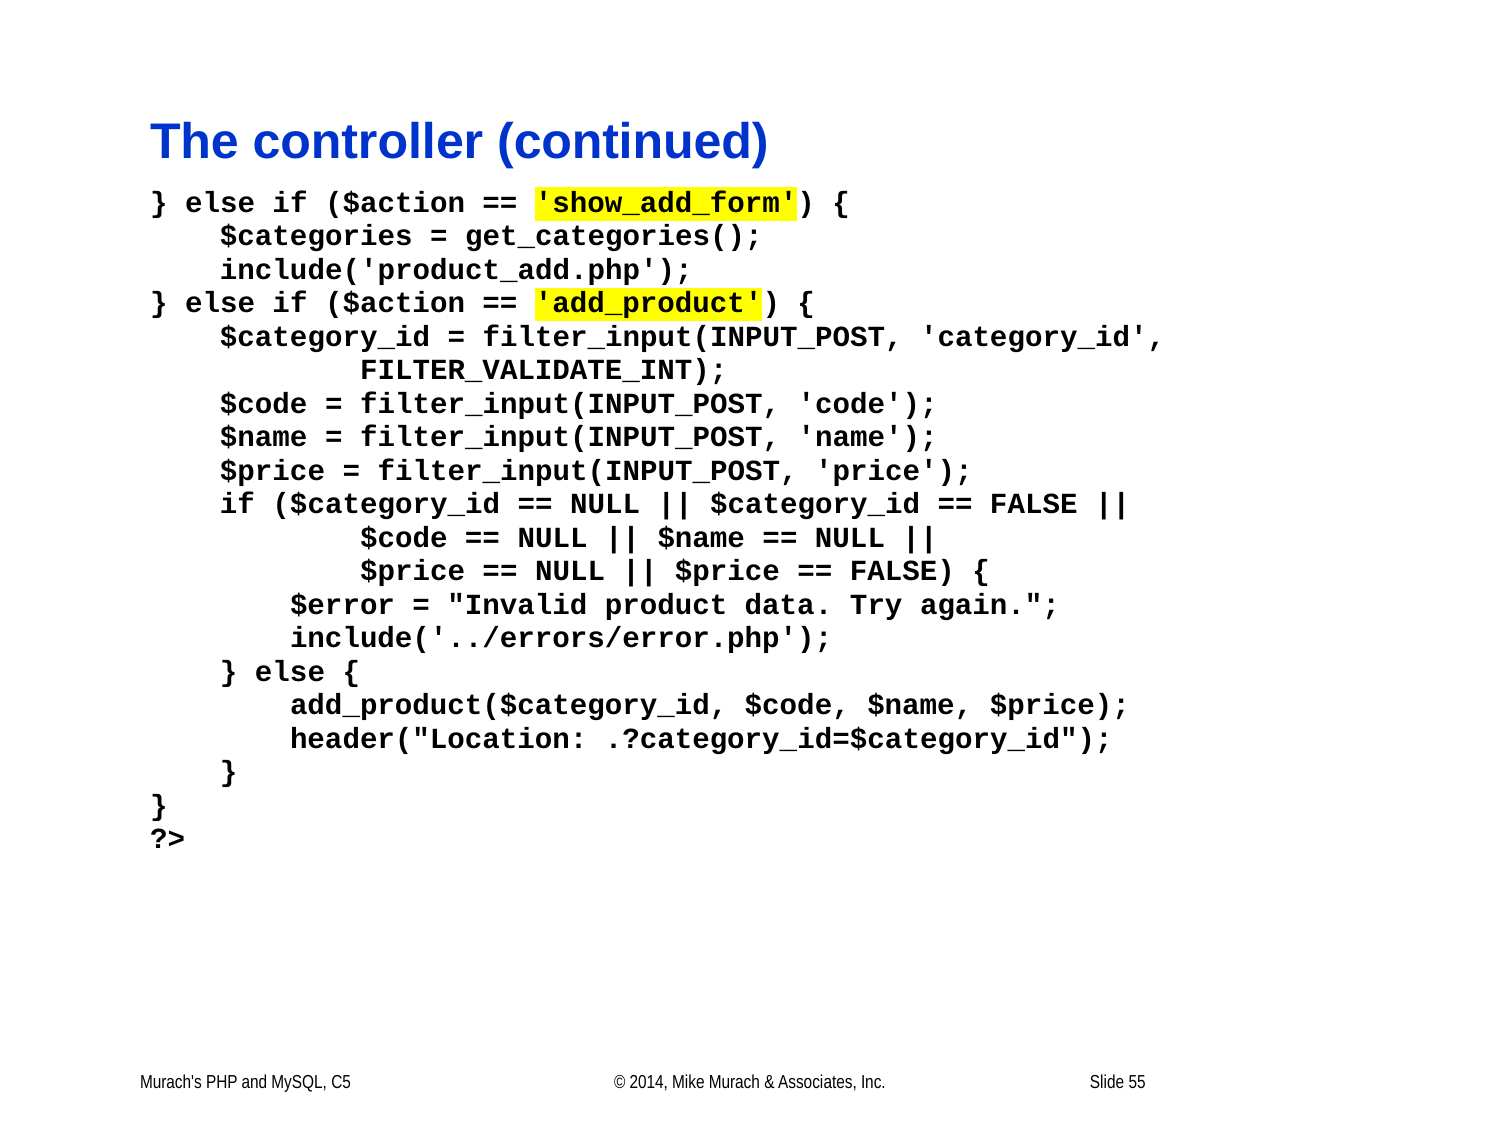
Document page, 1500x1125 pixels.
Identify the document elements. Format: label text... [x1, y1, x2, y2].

footer © 2014, Mike Murach & Associates, Inc. [474, 1025, 1025, 1100]
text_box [149, 187, 1348, 1000]
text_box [149, 112, 1128, 183]
slide_number Slide 55 [1074, 1025, 1388, 1100]
slide_number Murach's PHP and MySQL, C5 [125, 1025, 450, 1100]
